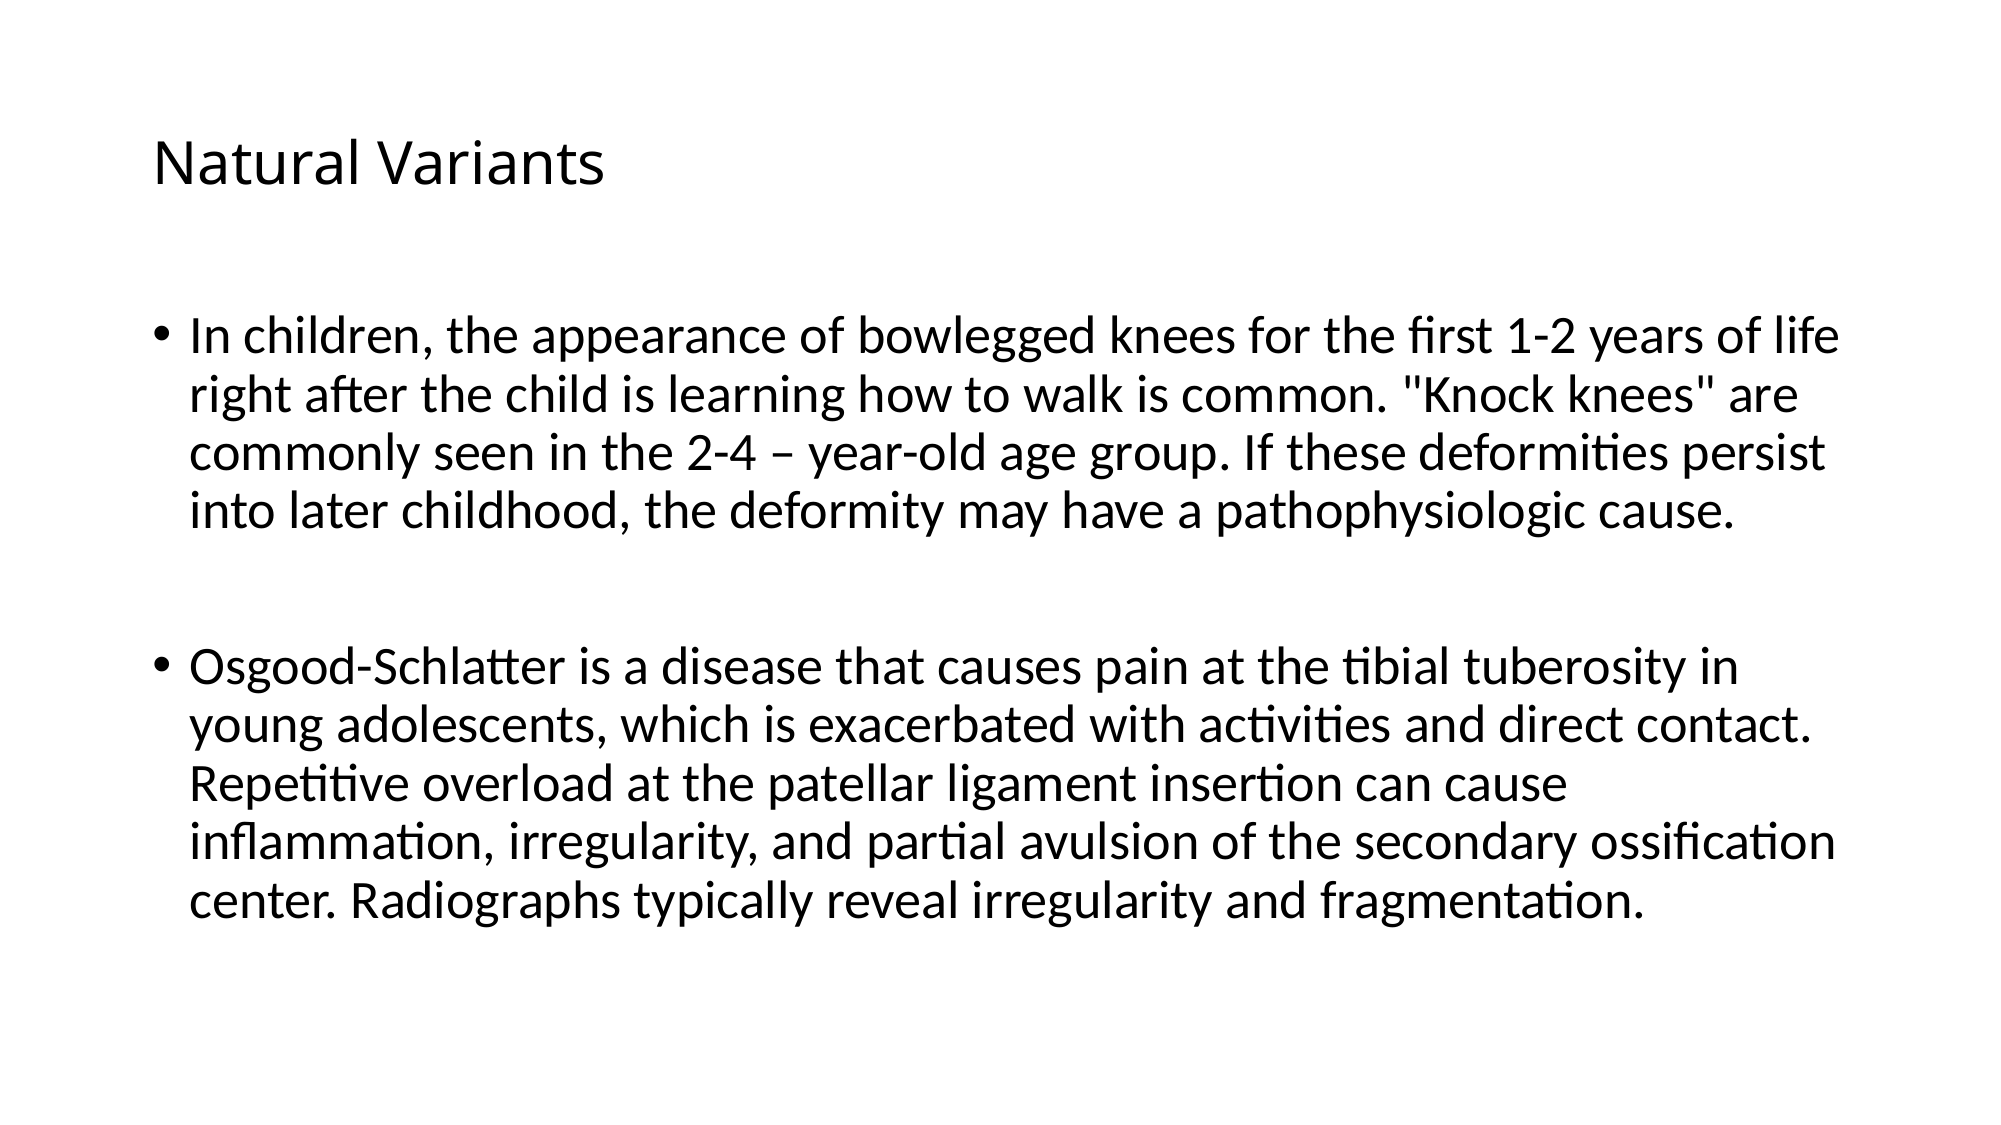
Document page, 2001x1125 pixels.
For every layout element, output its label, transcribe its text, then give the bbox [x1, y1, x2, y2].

list In children, the appearance of bowlegged knees for the first 1-2 years of life right after the child is learning how to walk is common. "Knock knees" are commonly seen in the 2-4 – year-old age group. If these deformities persist into later childhood, the deformity may have a pathophysiologic cause. Osgood-Schlatter is a disease that causes pain at the tibial tuberosity in young adolescents, which is exacerbated with activities and direct contact. Repetitive overload at the patellar ligament insertion can cause inflammation, irregularity, and partial avulsion of the secondary ossification center. Radiographs typically reveal irregularity and fragmentation. [137, 299, 1863, 1014]
title Natural Variants [137, 59, 1863, 278]
